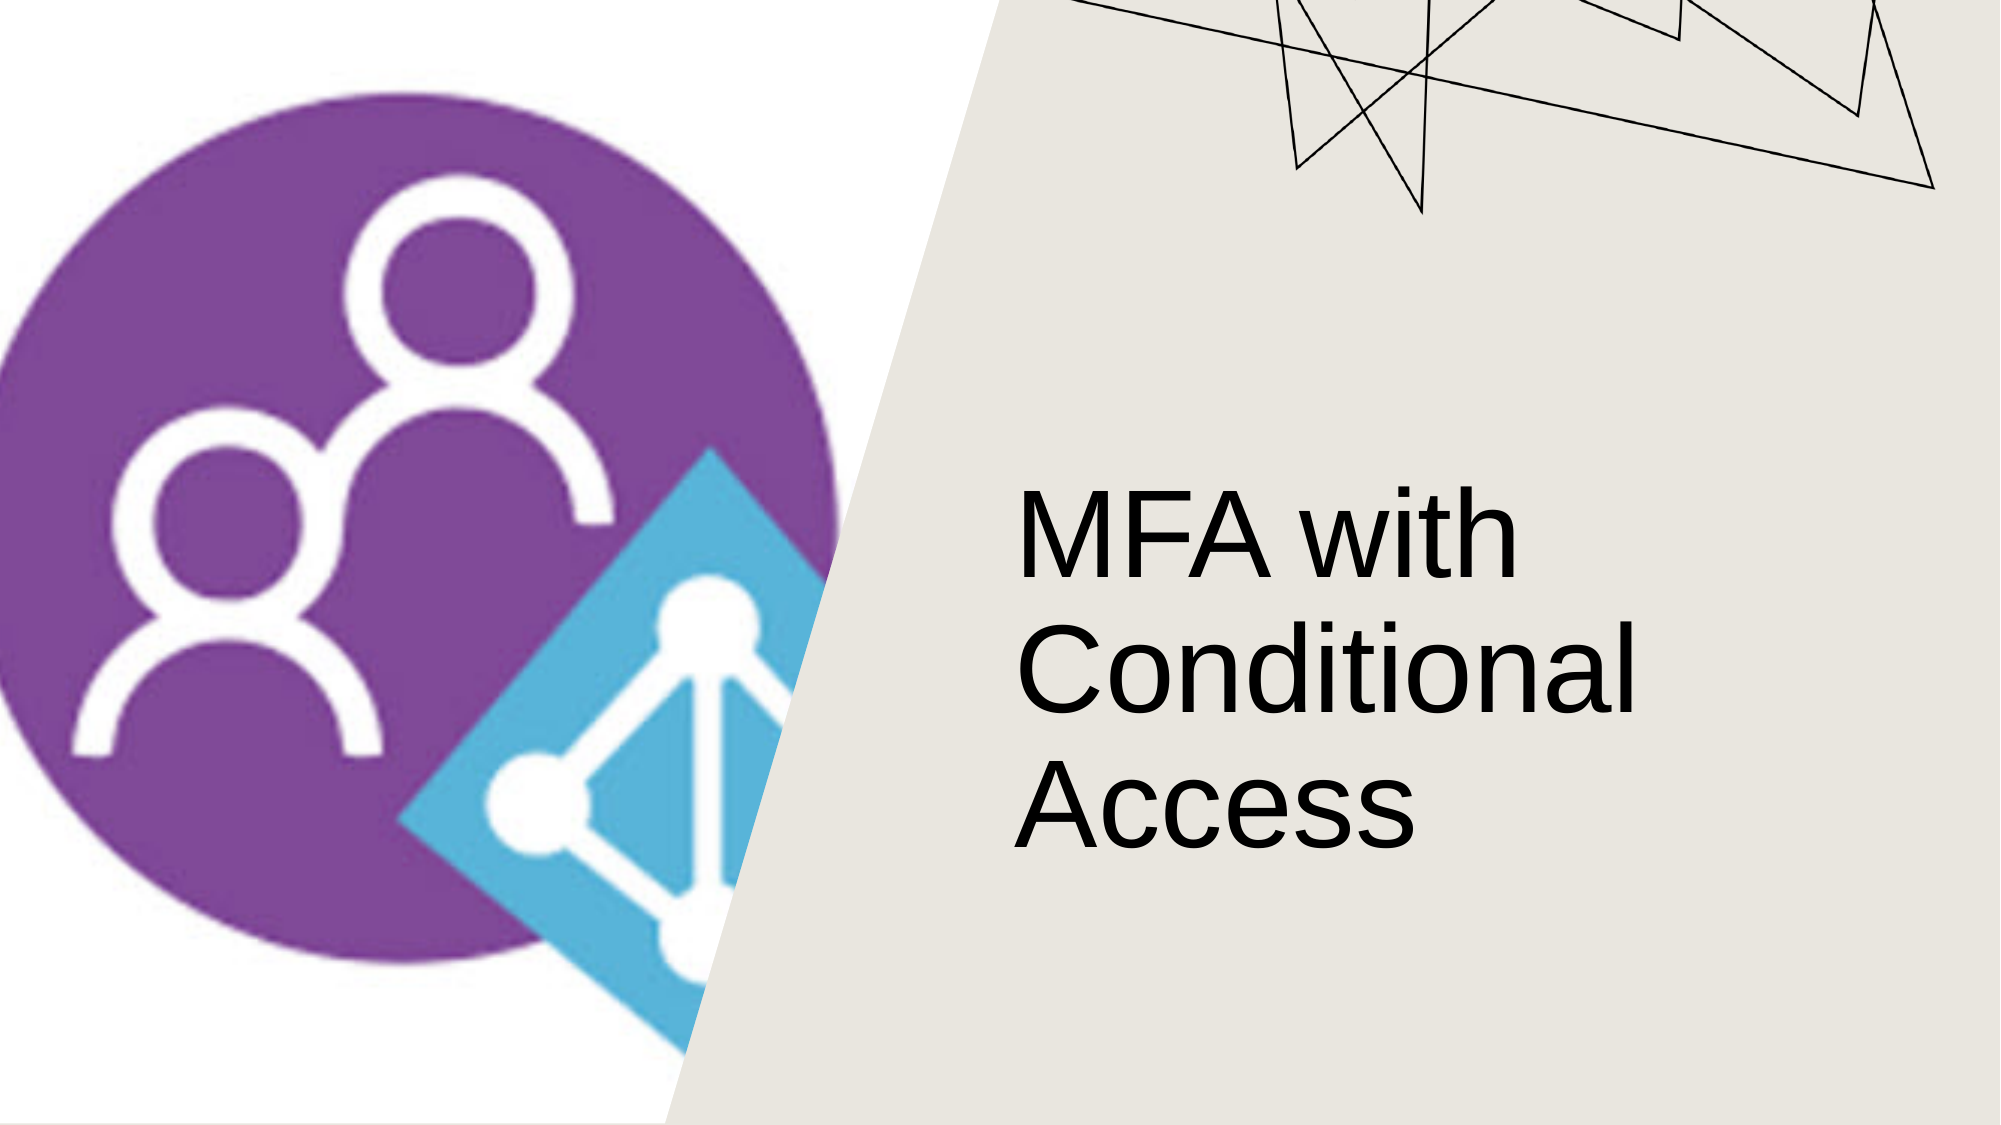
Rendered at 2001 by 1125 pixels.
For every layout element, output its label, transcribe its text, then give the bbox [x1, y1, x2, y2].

picture [0, 0, 1000, 1124]
picture [1039, 0, 2001, 216]
title MFA with Conditional Access [1000, 439, 1940, 883]
